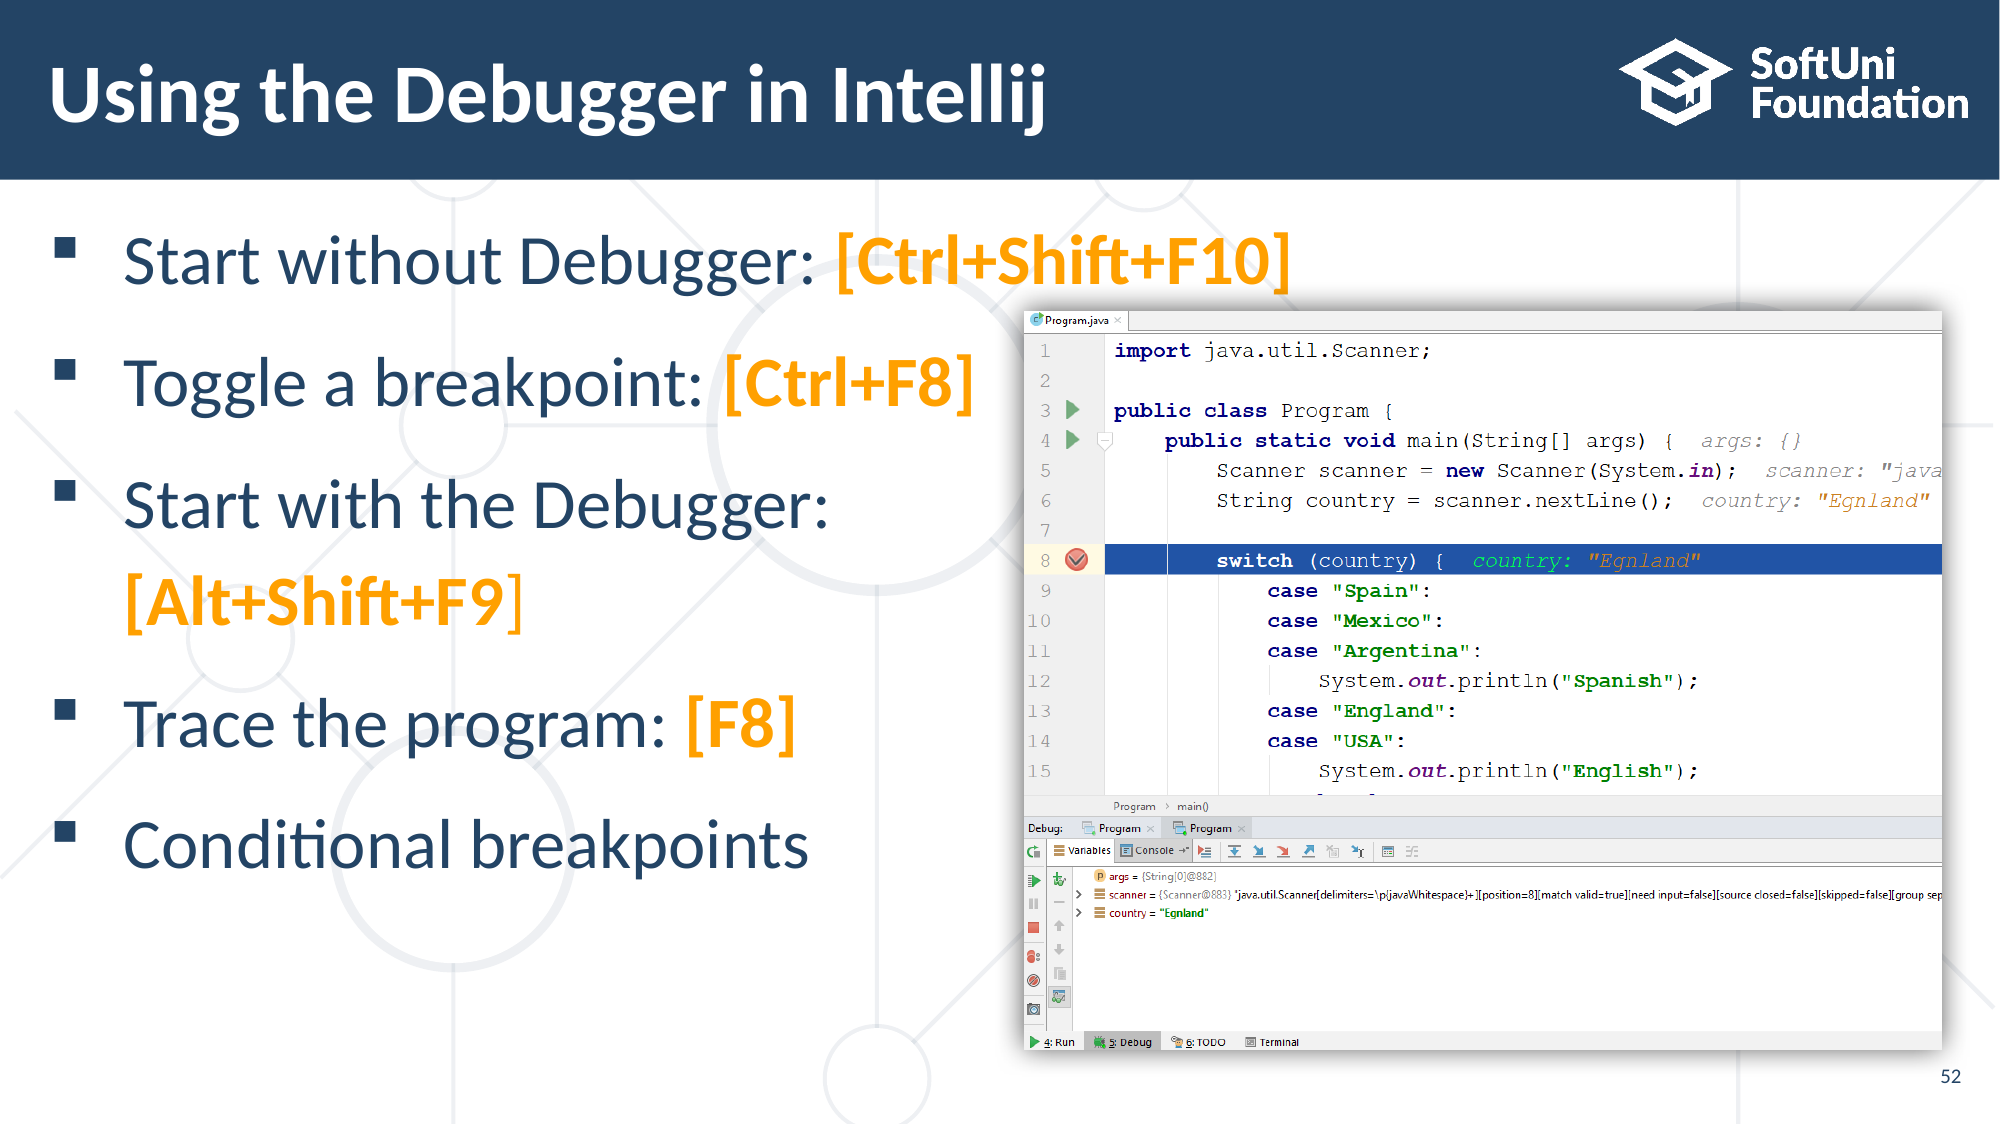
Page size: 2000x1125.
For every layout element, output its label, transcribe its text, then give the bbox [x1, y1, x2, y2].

title Using the Debugger in Intellij [31, 16, 1591, 162]
picture [1618, 38, 1968, 126]
slide_number 52 [1896, 1049, 1968, 1101]
list Start without Debugger: [Ctrl+Shift+F10] Toggle a breakpoint: [Ctrl+F8] Start with the Debugger: [Alt+Shift+F9] Trace the program: [F8] Conditional breakpoints [31, 196, 1970, 1050]
picture [1024, 311, 1942, 1050]
